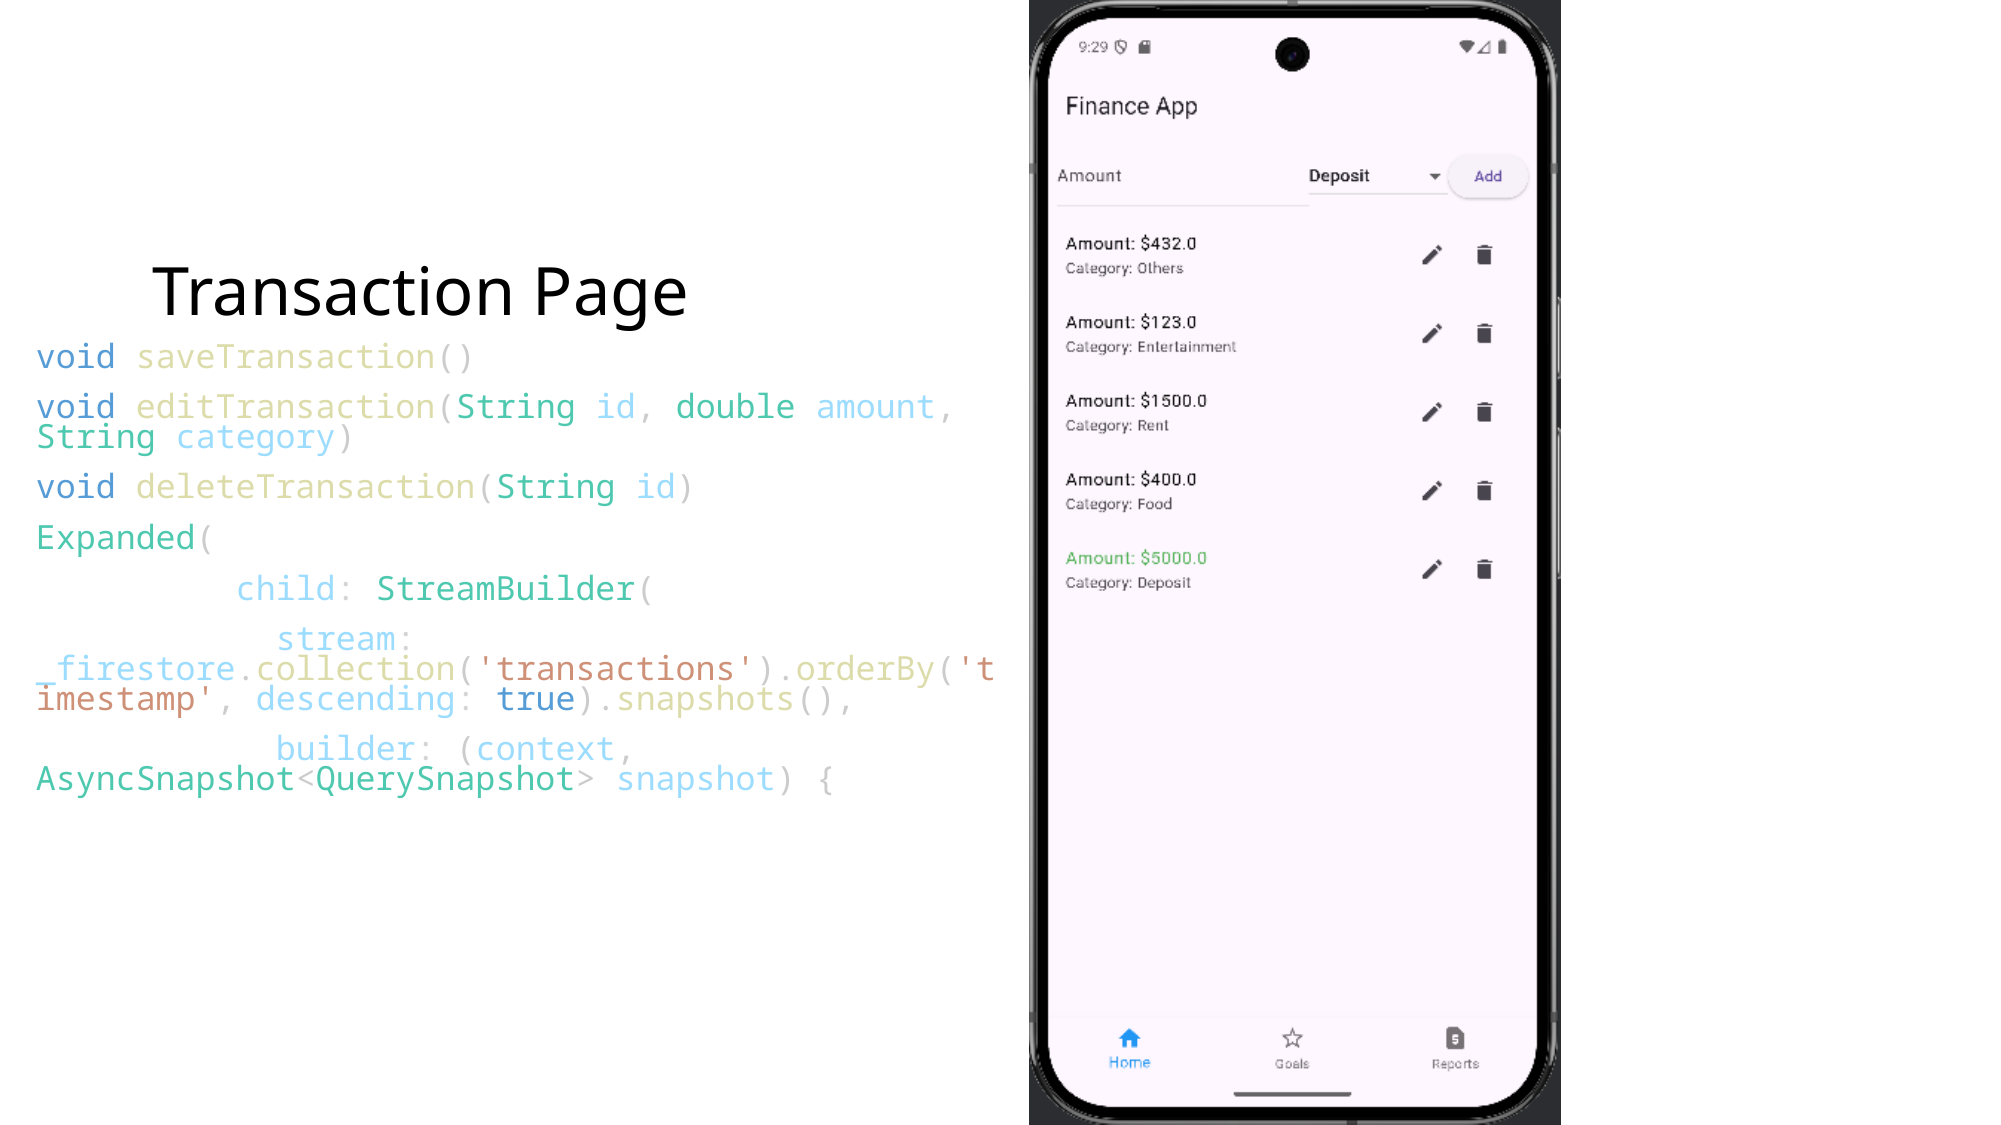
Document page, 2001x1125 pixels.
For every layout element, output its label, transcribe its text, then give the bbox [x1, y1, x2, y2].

title Transaction Page [137, 75, 783, 337]
list void saveTransaction() void editTransaction(String id, double amount, String category) void deleteTransaction(String id) Expanded( child: StreamBuilder( stream: _firestore.collection('transactions').orderBy('timestamp', descending: true).snapshots(), builder: (context, AsyncSnapshot<QuerySnapshot> snapshot) { [20, 337, 1015, 963]
picture [849, 0, 1864, 1125]
